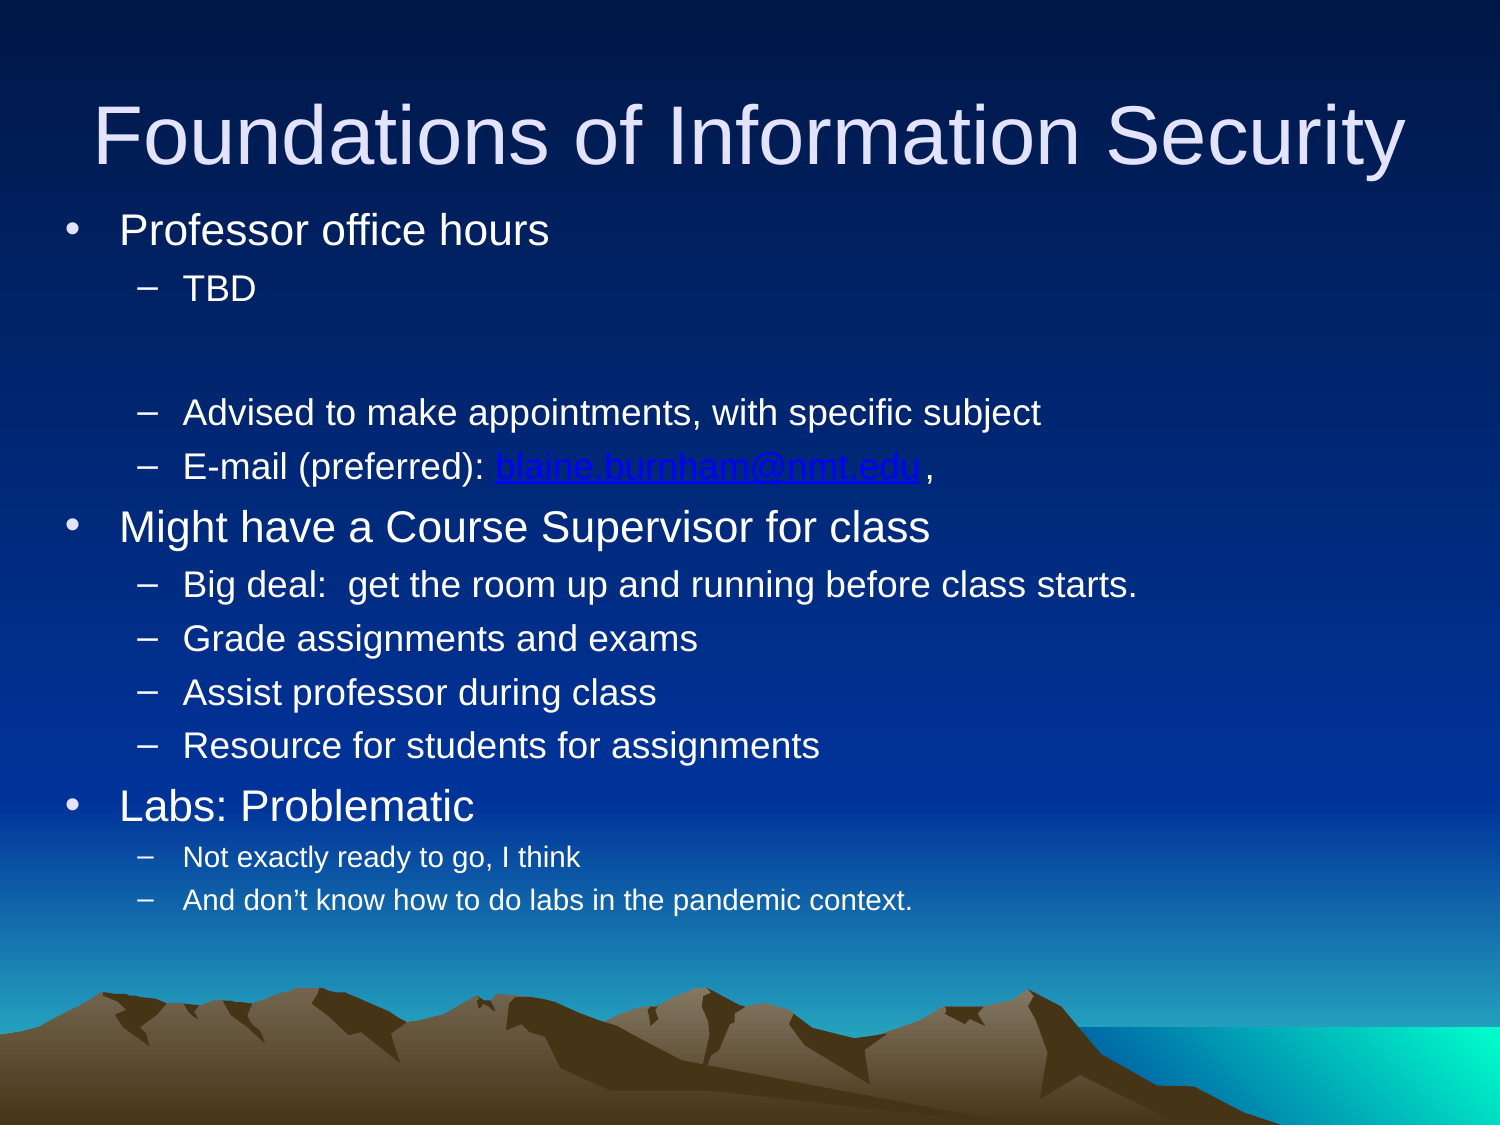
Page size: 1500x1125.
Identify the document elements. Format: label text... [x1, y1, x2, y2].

title Foundations of Information Security [75, 37, 1425, 225]
list Professor office hours TBD Advised to make appointments, with specific subject E-mail (preferred): blaine.burnham@nmt.edu, Might have a Course Supervisor for class Big deal: get the room up and running before class starts. Grade assignments and exams Assist professor during class Resource for students for assignments Labs: Problematic Not exactly ready to go, I think And don’t know how to do labs in the pandemic context. [50, 193, 1400, 932]
